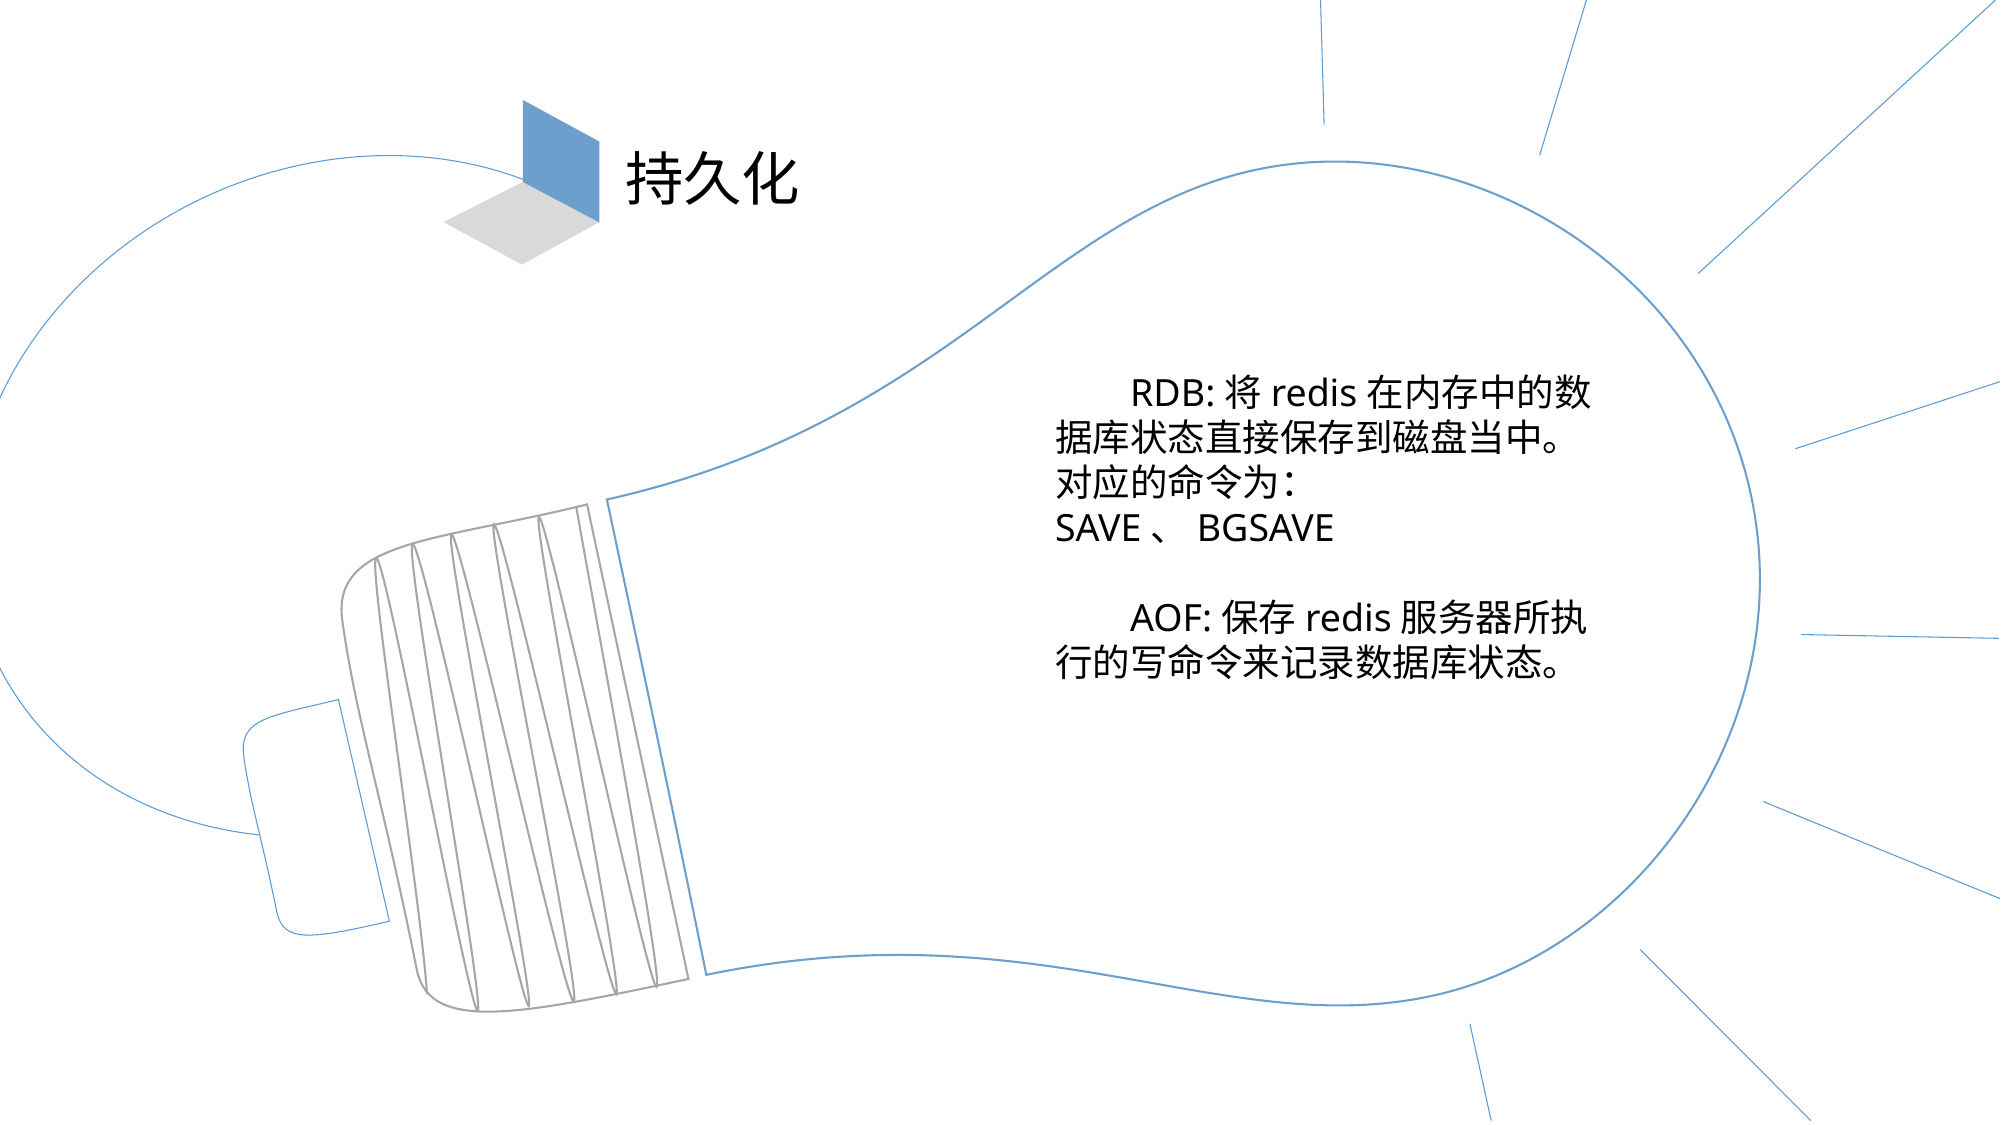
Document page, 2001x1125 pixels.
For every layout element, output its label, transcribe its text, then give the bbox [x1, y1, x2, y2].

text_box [1539, 0, 1588, 156]
text_box 持久化 [610, 134, 951, 190]
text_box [466, 99, 600, 278]
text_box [231, 190, 1764, 1036]
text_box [1801, 634, 1999, 639]
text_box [1795, 380, 2000, 449]
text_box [1320, 0, 1325, 125]
text_box [0, 155, 466, 832]
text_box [1640, 949, 1811, 1121]
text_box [1698, 0, 1998, 274]
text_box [1763, 801, 2000, 899]
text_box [1469, 1023, 1492, 1121]
